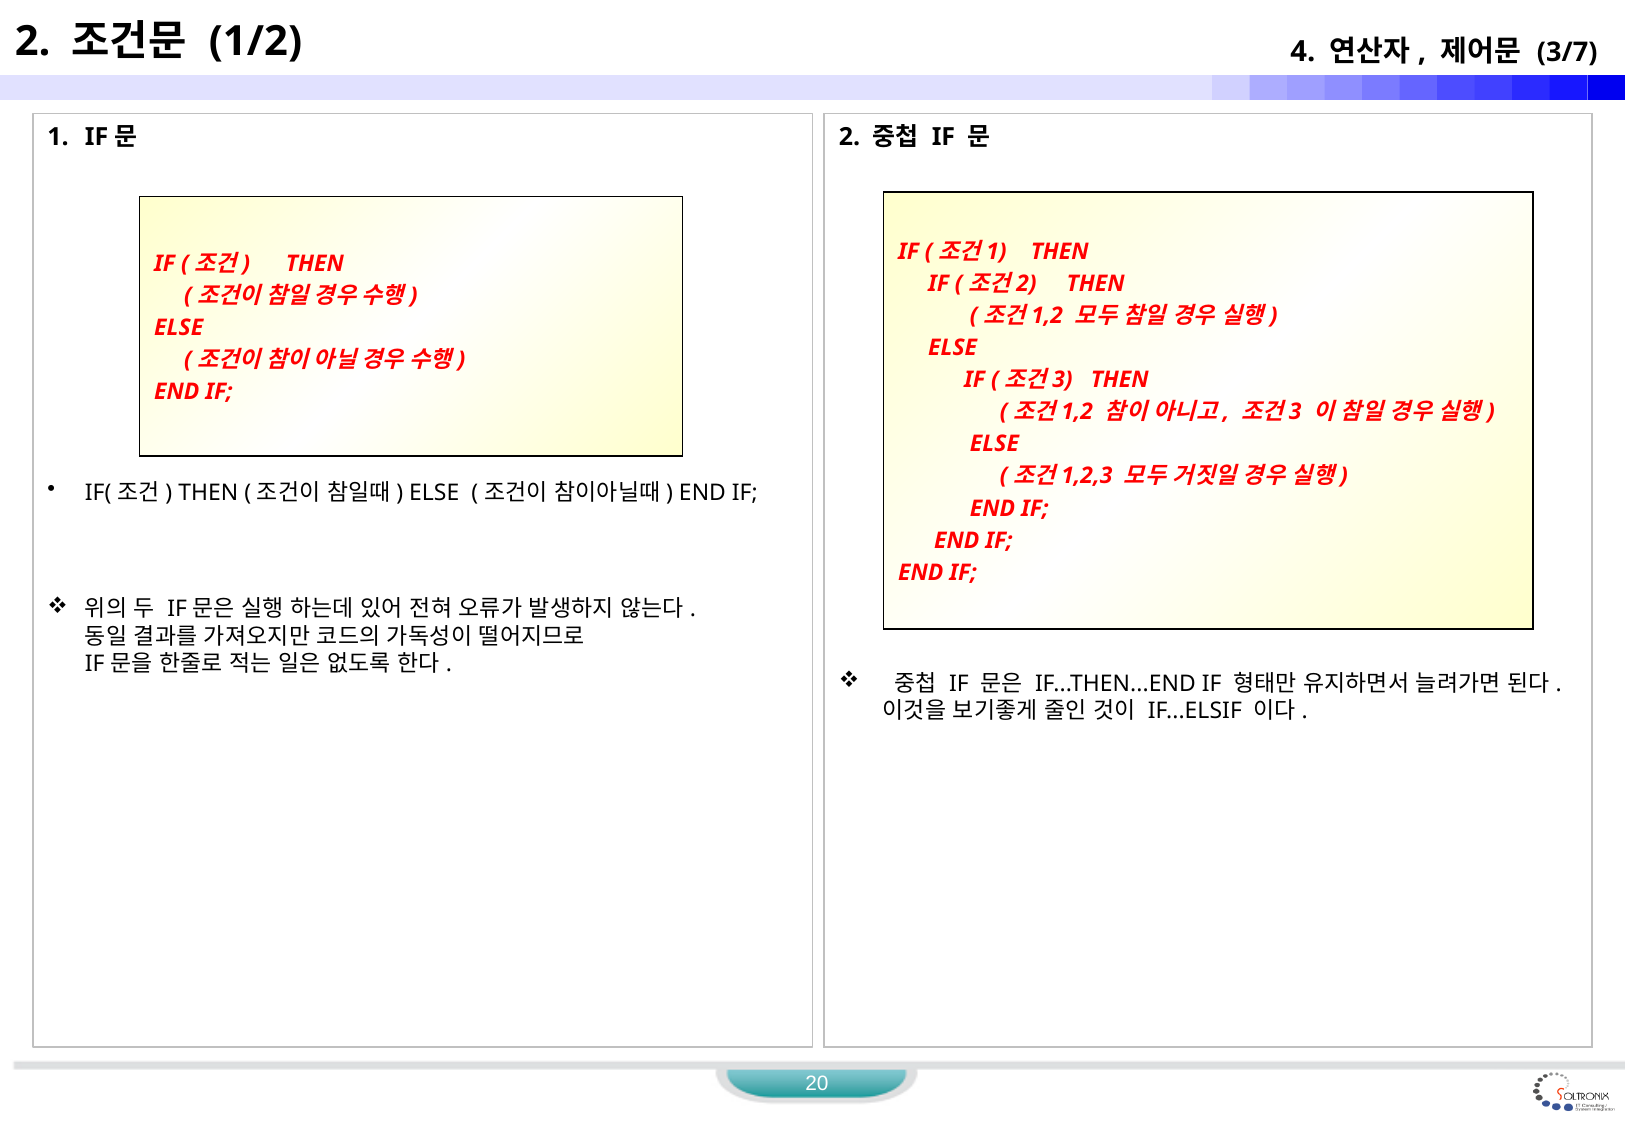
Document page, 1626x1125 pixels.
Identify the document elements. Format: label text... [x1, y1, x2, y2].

text_box IF문 IF(조건) THEN (조건이 참일때) ELSE (조건이 참이아닐때) END IF; 위의 두 IF문은 실행 하는데 있어 전혀 오류가 발생하지 않는다. 동일 결과를 가져오지만 코드의 가독성이 떨어지므로 IF문을 한줄로 적는 일은 없도록 한다. [32, 113, 813, 1047]
text_box 2. 조건문 (1/2) [0, 0, 1025, 78]
text_box 4. 연산자, 제어문 (3/7) [1275, 24, 1613, 75]
text_box IF (조건1) THEN IF (조건2) THEN (조건1,2 모두 참일 경우 실행) ELSE IF (조건3) THEN (조건1,2 참이 아니고, 조건3 이 참일 경우 실행) ELSE (조건1,2,3 모두 거짓일 경우 실행) END IF; END IF; END IF; [883, 192, 1533, 630]
text_box IF (조건) THEN (조건이 참일 경우 수행) ELSE (조건이 참이 아닐 경우 수행) END IF; [139, 196, 683, 457]
text_box 2. 중첩 IF 문 중첩 IF 문은 IF...THEN...END IF 형태만 유지하면서 늘려가면 된다. 이것을 보기좋게 줄인 것이 IF...ELSIF 이다. [824, 113, 1593, 1047]
picture [9, 1059, 1625, 1122]
